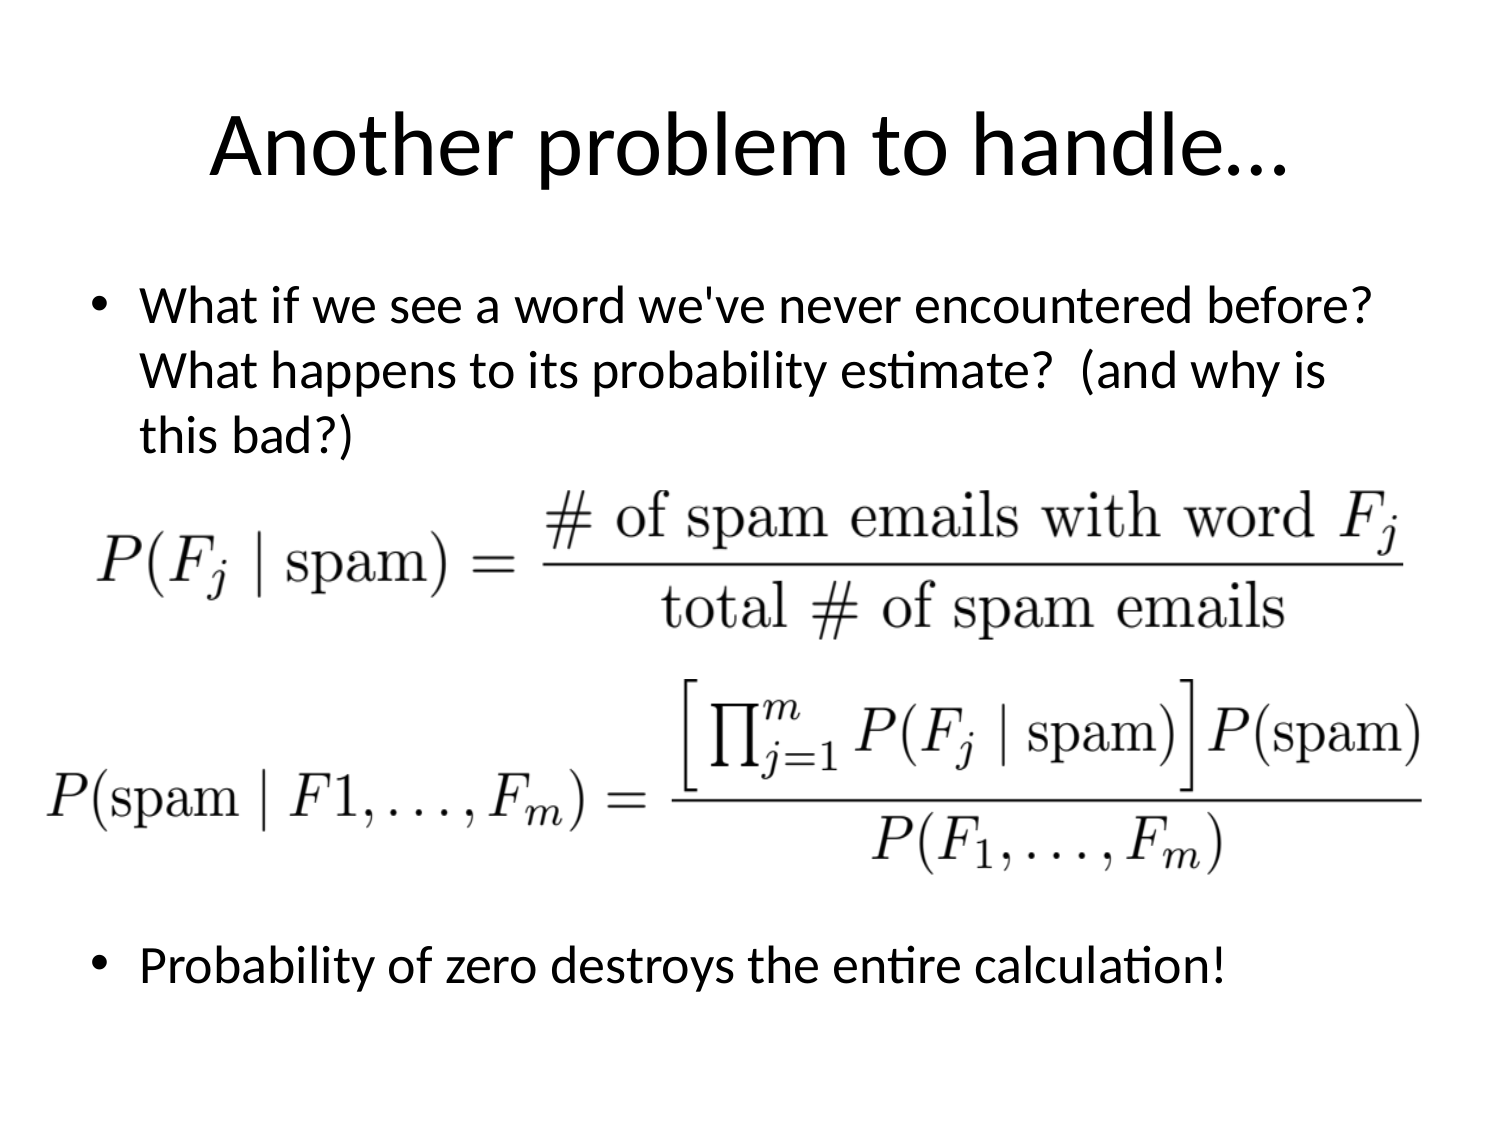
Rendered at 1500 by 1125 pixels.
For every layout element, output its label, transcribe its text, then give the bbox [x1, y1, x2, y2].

title Another problem to handle… [75, 45, 1425, 233]
list What if we see a word we've never encountered before? What happens to its probability estimate? (and why is this bad?) Probability of zero destroys the entire calculation! [75, 262, 1425, 680]
list What if we see a word we've never encountered before? What happens to its probability estimate? (and why is this bad?) Probability of zero destroys the entire calculation! [75, 880, 1425, 1005]
picture [45, 679, 1422, 875]
picture [94, 489, 1404, 640]
